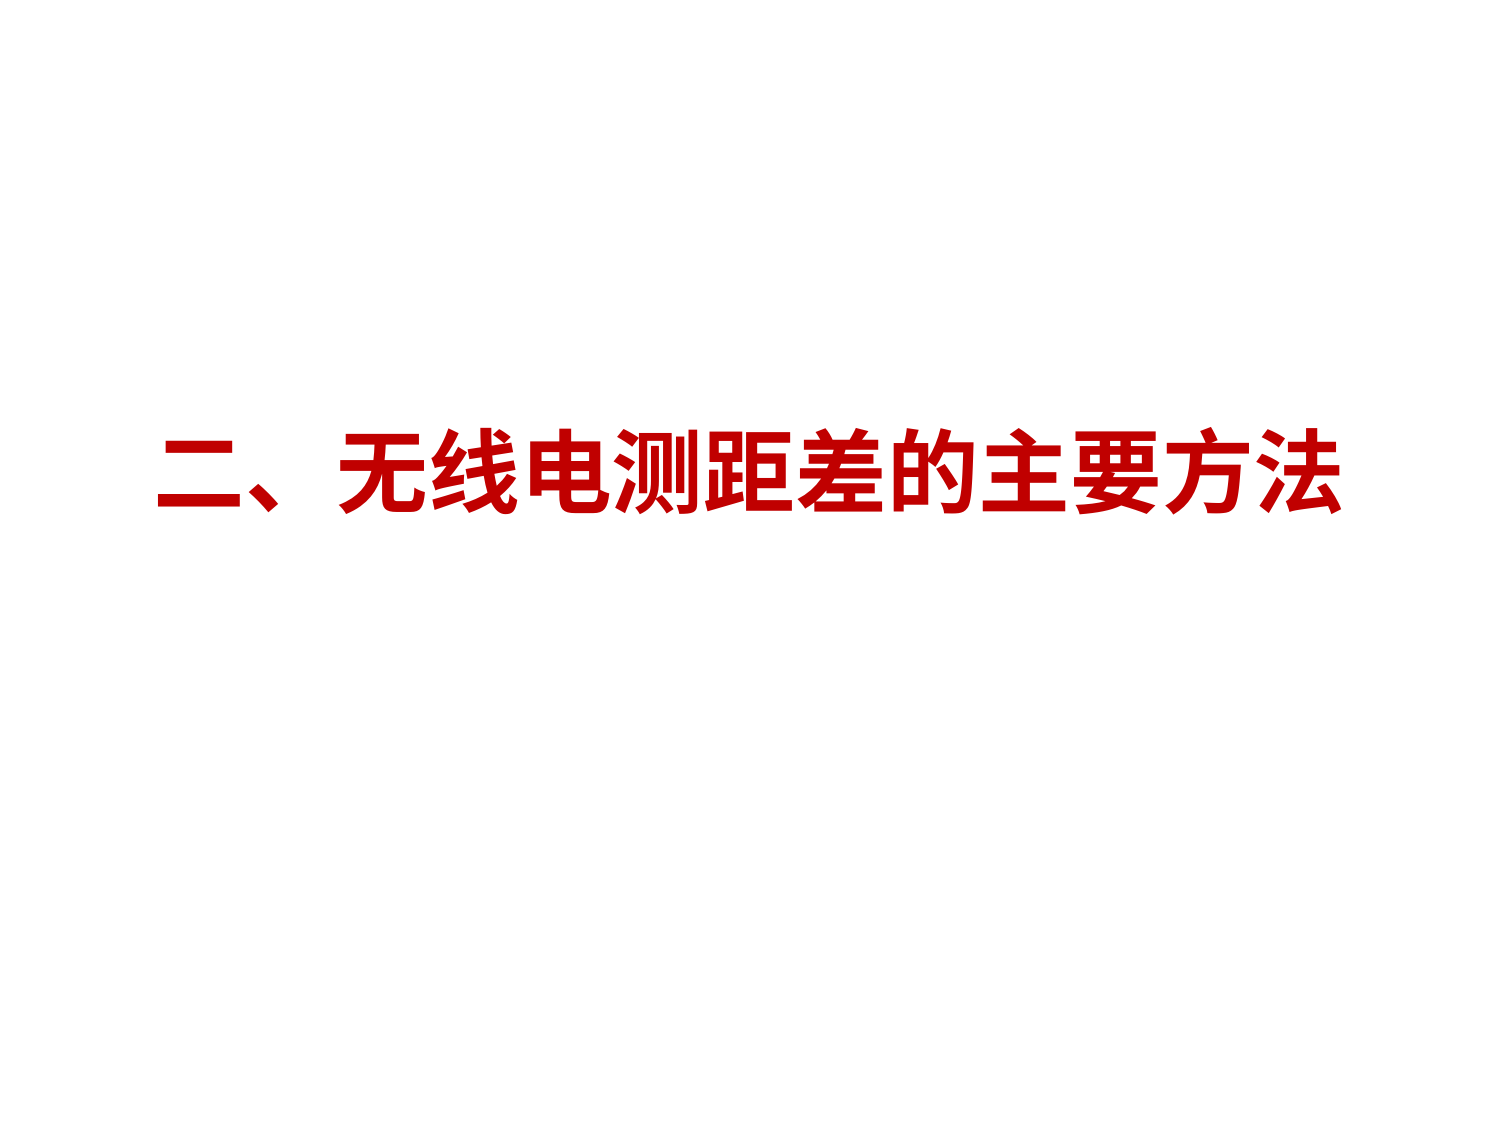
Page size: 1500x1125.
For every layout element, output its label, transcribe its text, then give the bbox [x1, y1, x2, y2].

title 二、无线电测距差的主要方法 [112, 349, 1388, 591]
